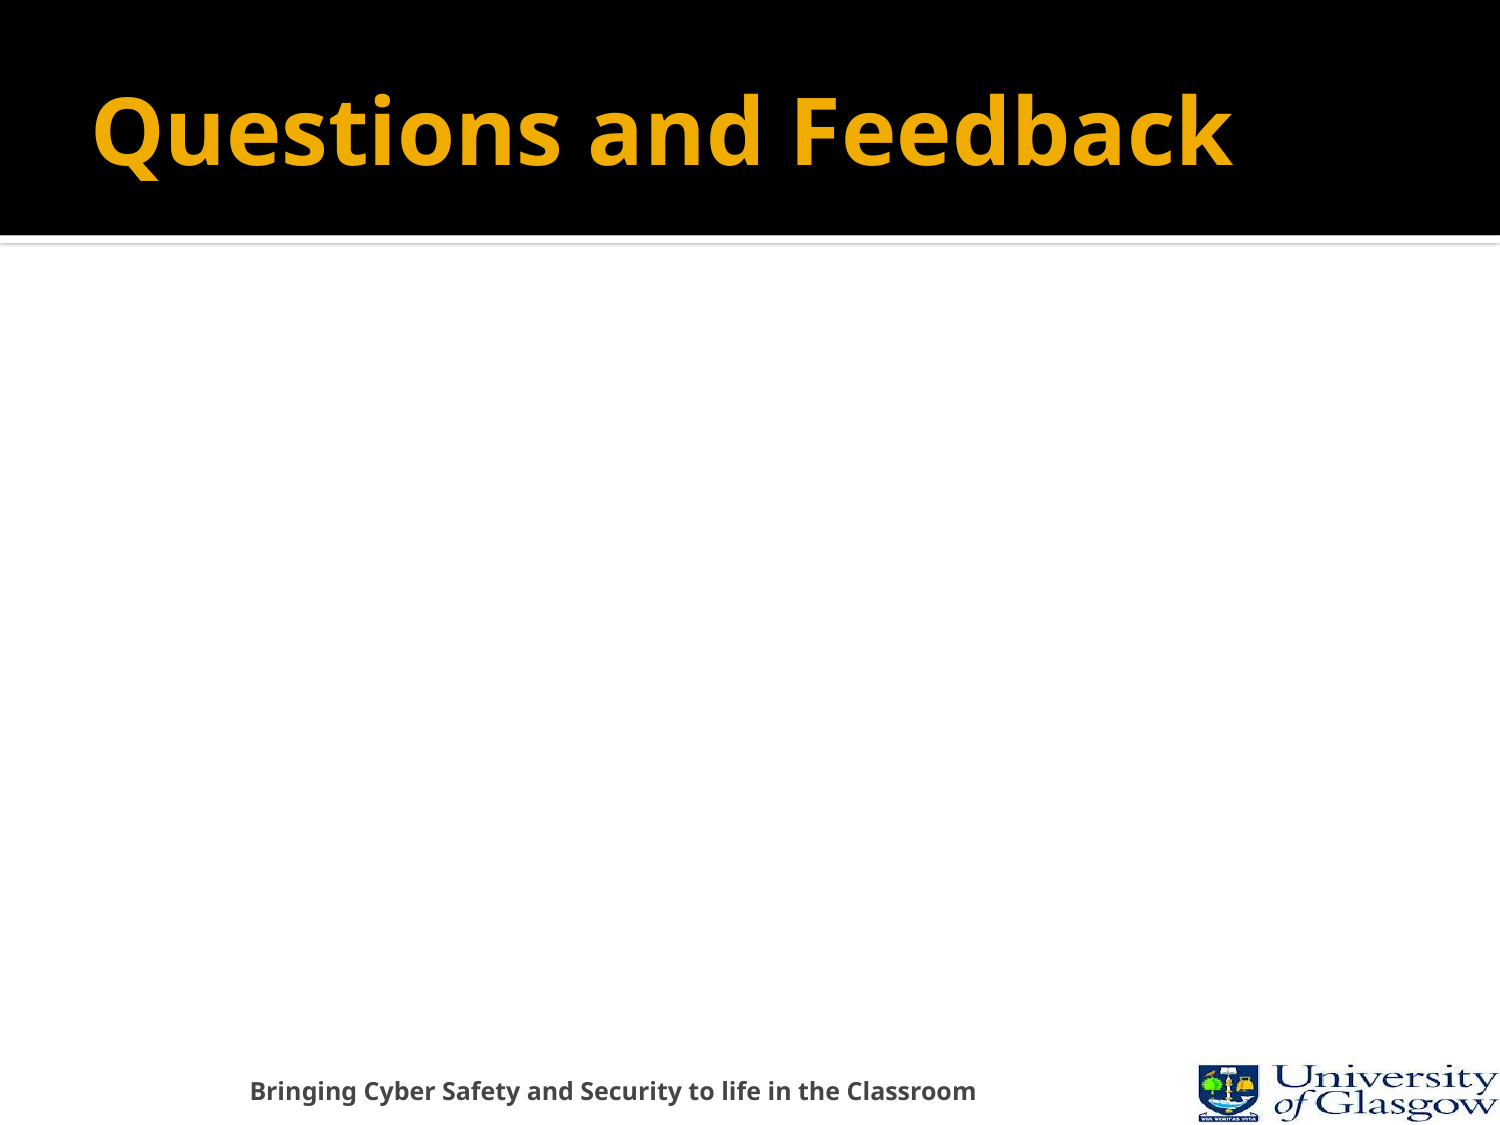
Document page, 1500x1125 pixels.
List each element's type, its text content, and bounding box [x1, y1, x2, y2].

picture [1189, 1058, 1500, 1125]
title Questions and Feedback [75, 25, 1425, 231]
footer Bringing Cyber Safety and Security to life in the Classroom [242, 1064, 1134, 1110]
